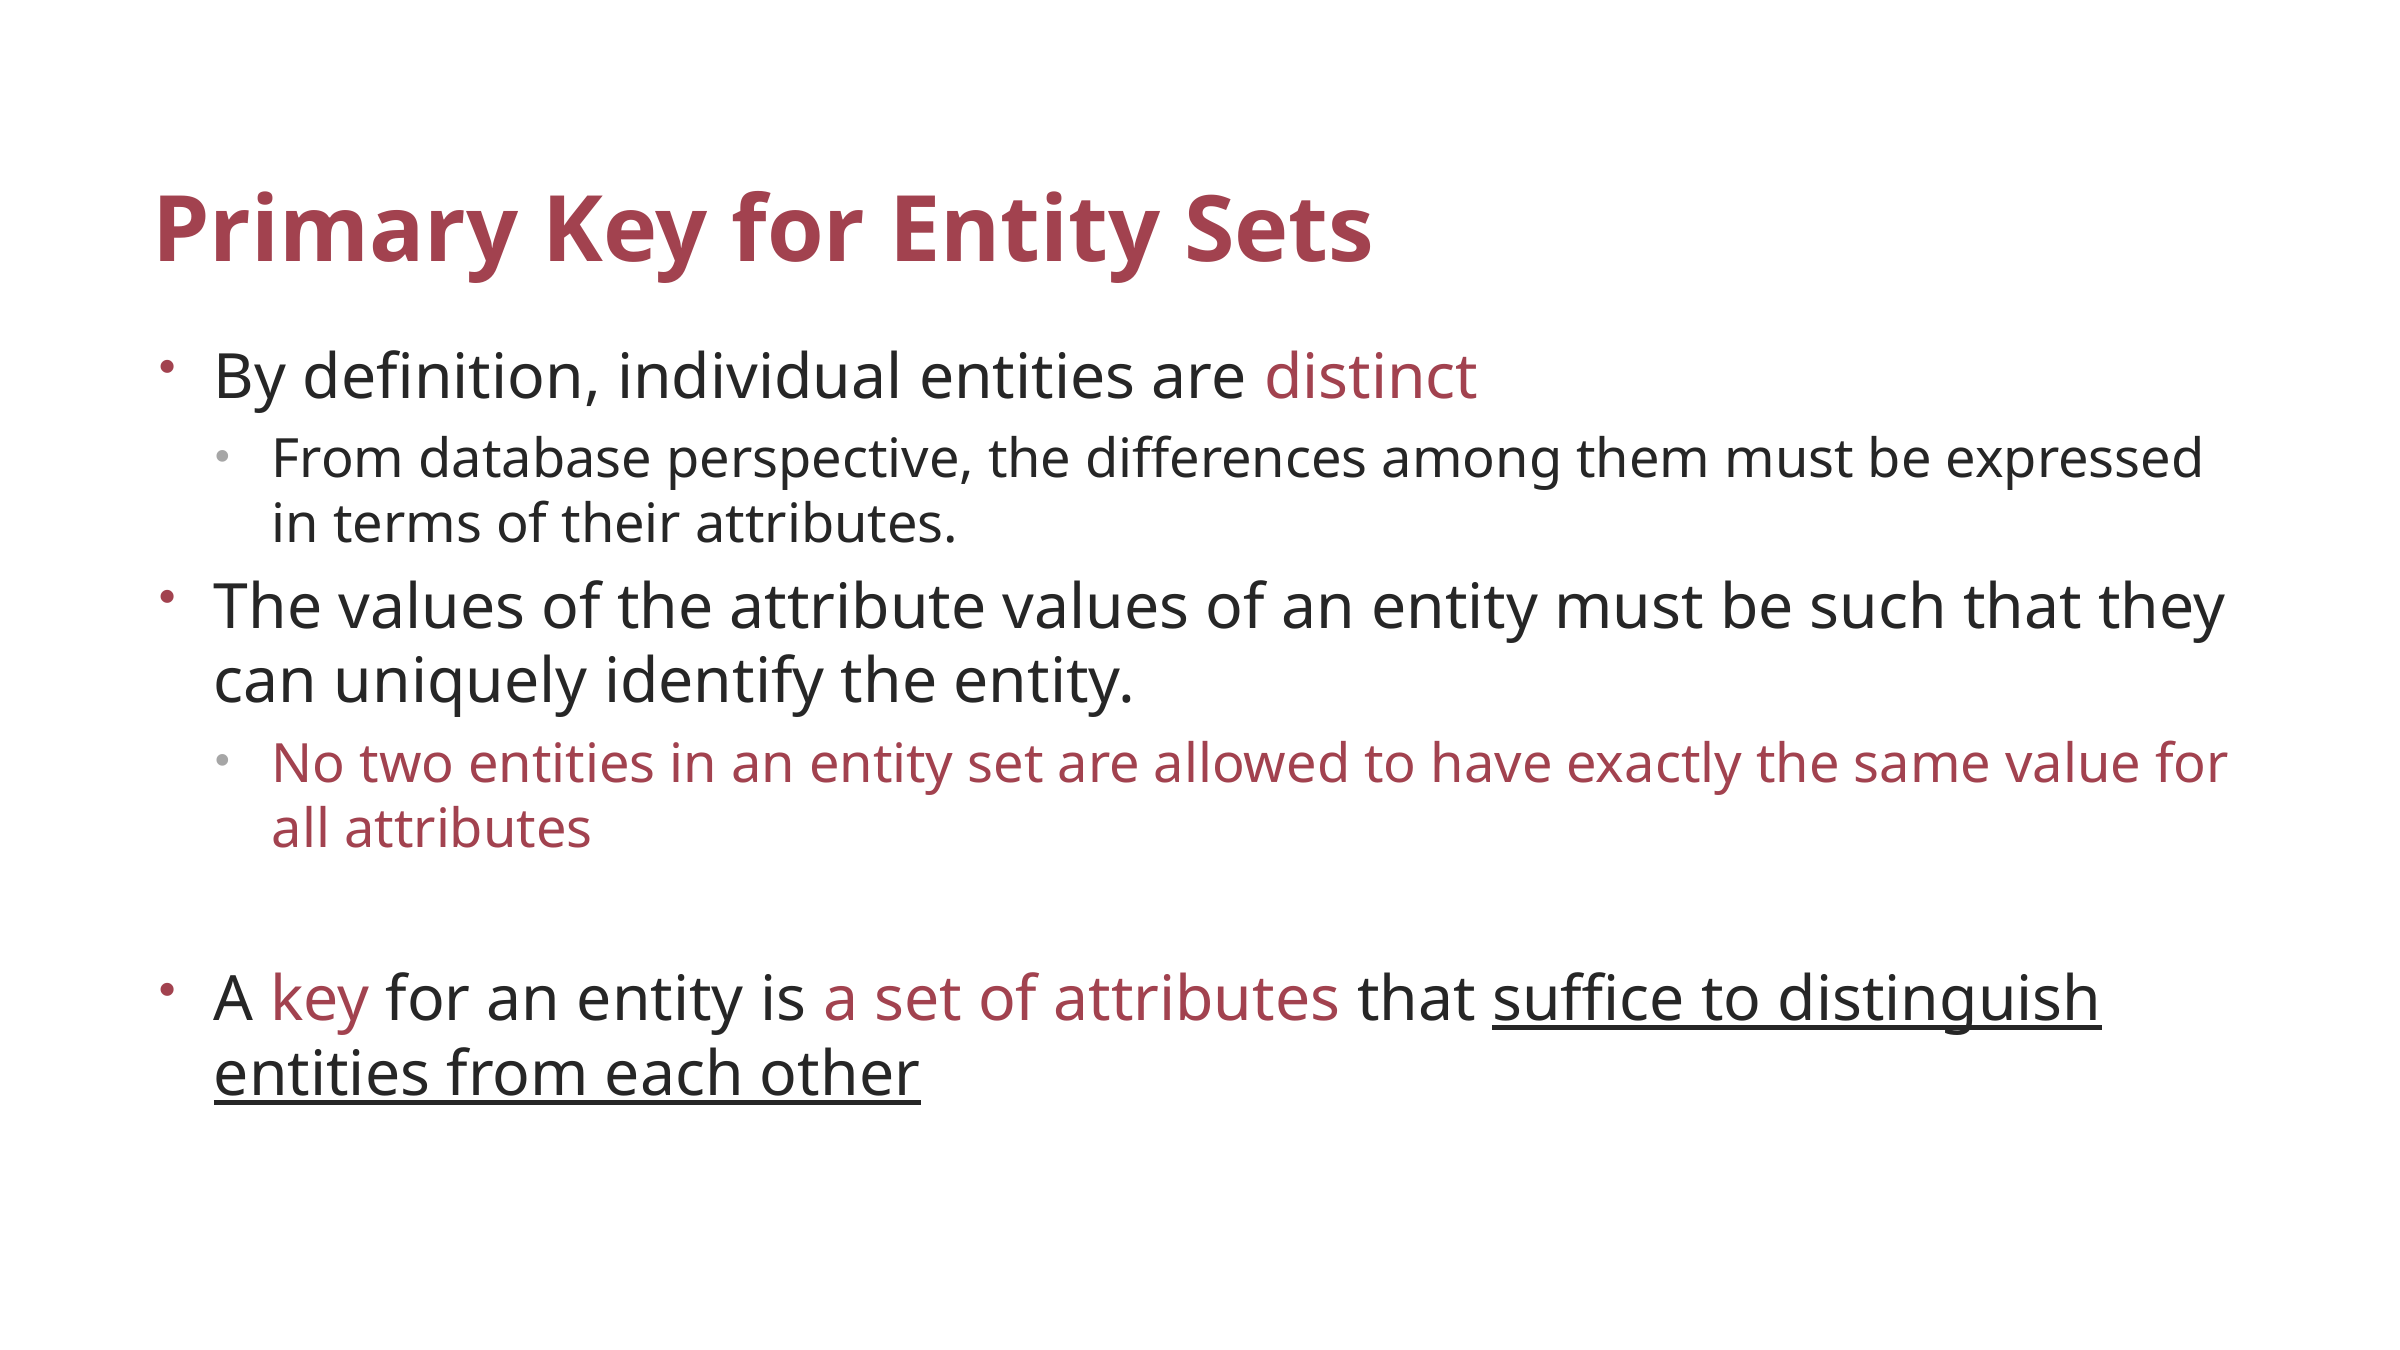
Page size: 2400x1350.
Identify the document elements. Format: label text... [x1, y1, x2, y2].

title Primary Key for Entity Sets [137, 54, 2263, 288]
list By definition, individual entities are distinct From database perspective, the differences among them must be expressed in terms of their attributes. The values of the attribute values of an entity must be such that they can uniquely identify the entity. No two entities in an entity set are allowed to have exactly the same value for all attributes A key for an entity is a set of attributes that suffice to distinguish entities from each other [137, 324, 2263, 1200]
